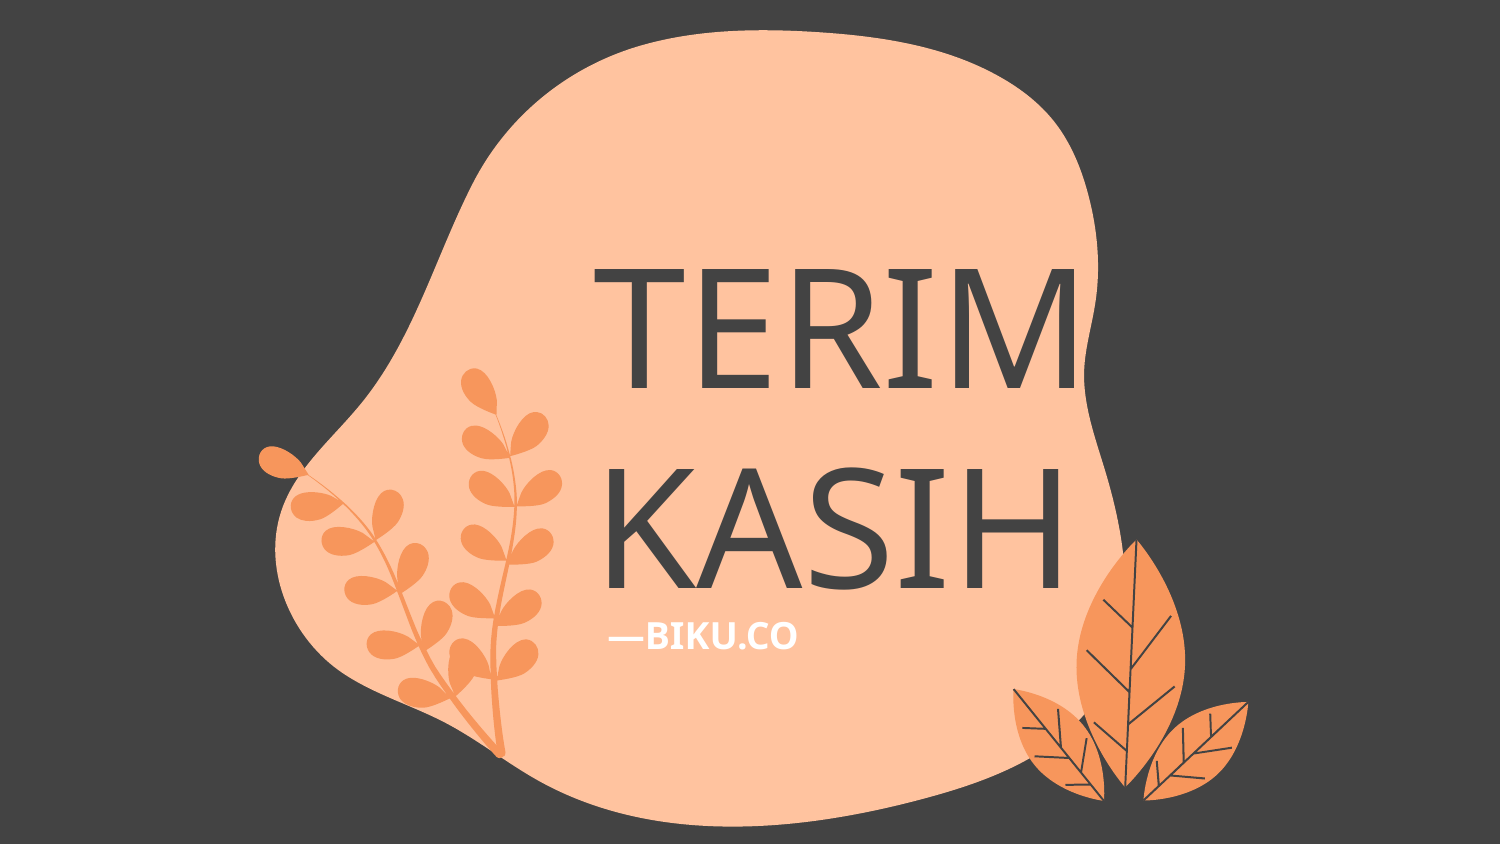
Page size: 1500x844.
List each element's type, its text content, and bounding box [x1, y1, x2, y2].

text_box —BIKU.CO [607, 612, 1000, 673]
title TERIMA KASIH [593, 520, 1224, 622]
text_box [1006, 536, 1250, 807]
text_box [247, 361, 556, 748]
text_box [391, 30, 1118, 827]
